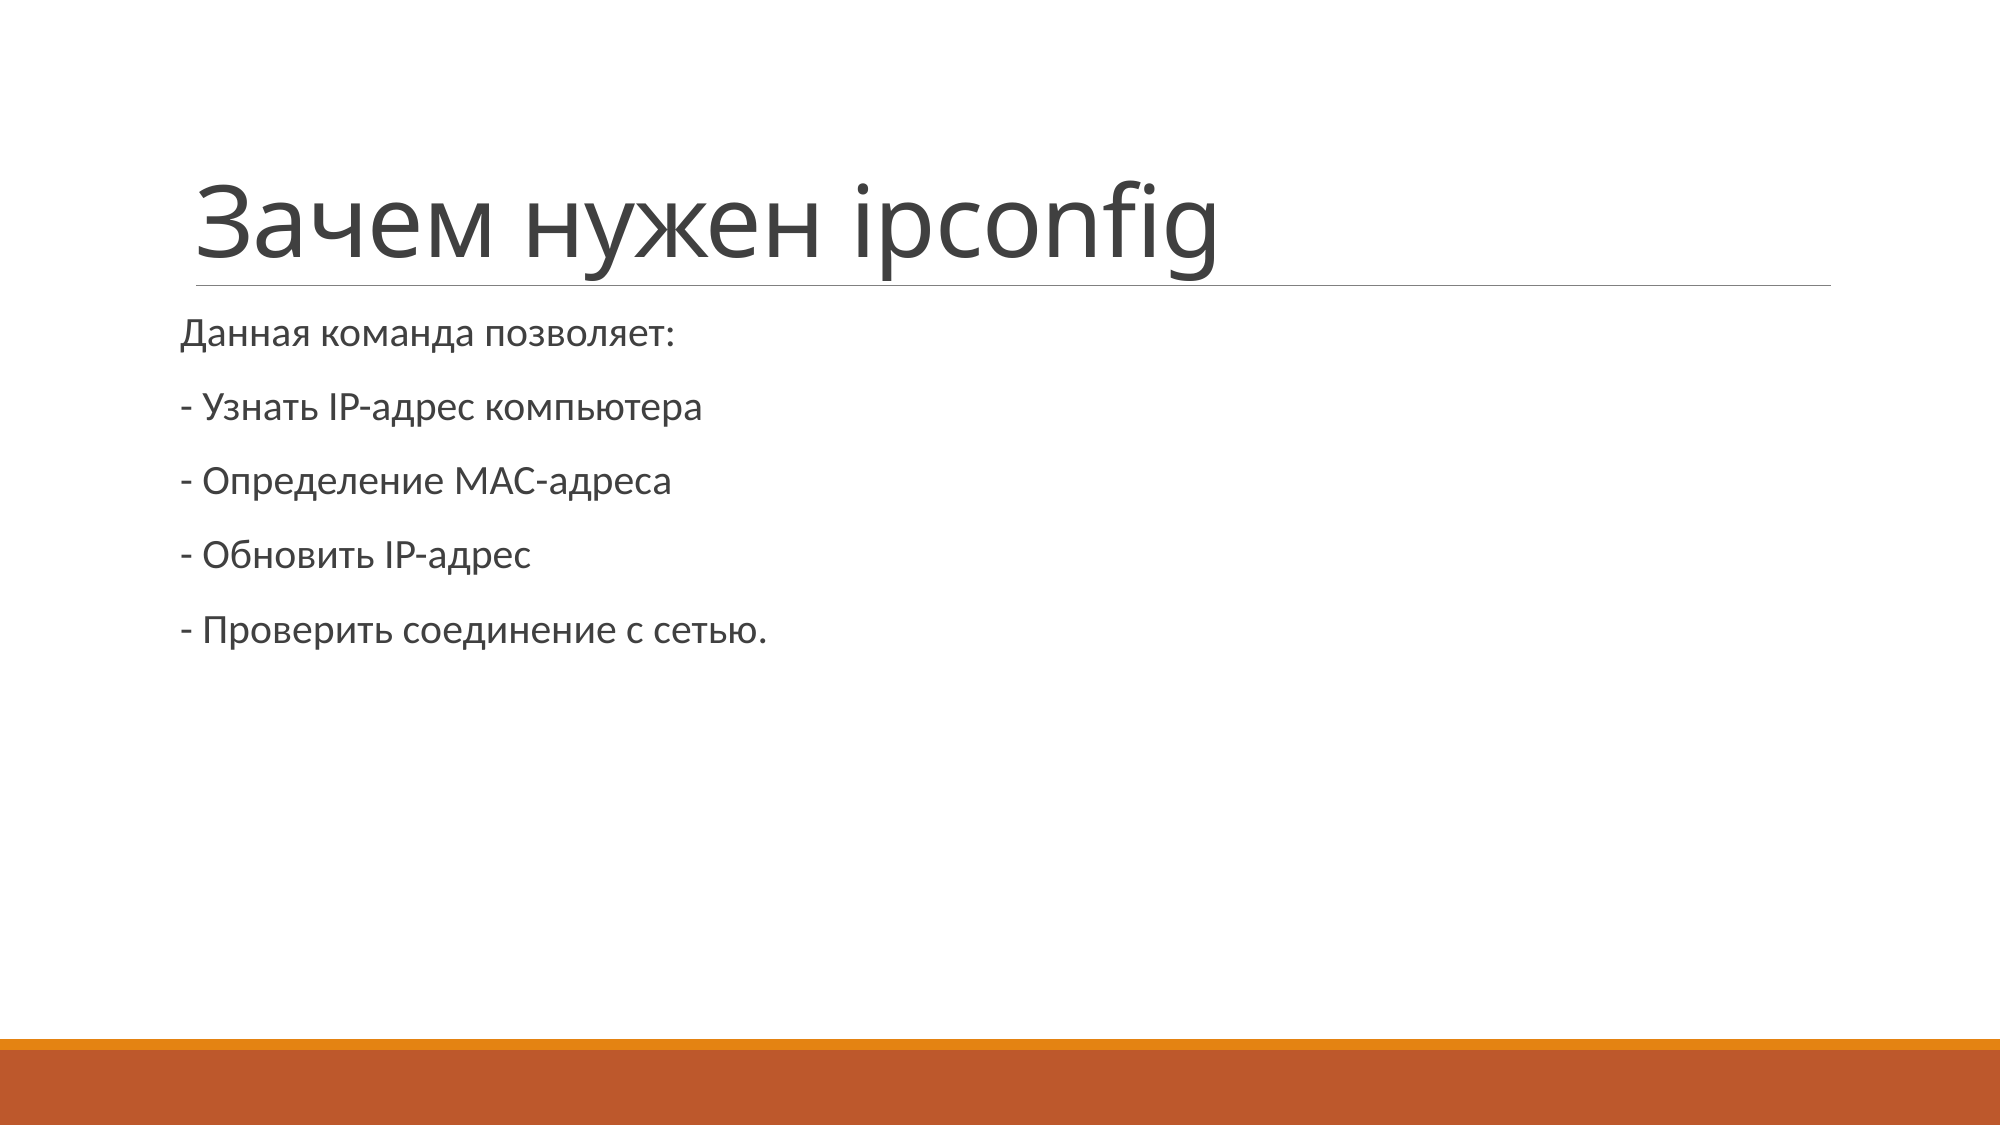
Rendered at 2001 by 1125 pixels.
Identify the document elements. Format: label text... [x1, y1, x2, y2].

title Зачем нужен ipconfig [180, 47, 1830, 285]
list Данная команда позволяет: - Узнать IP-адрес компьютера - Определение MAC-адреса - Обновить IP-адрес - Проверить соединение с сетью. [180, 302, 1830, 963]
